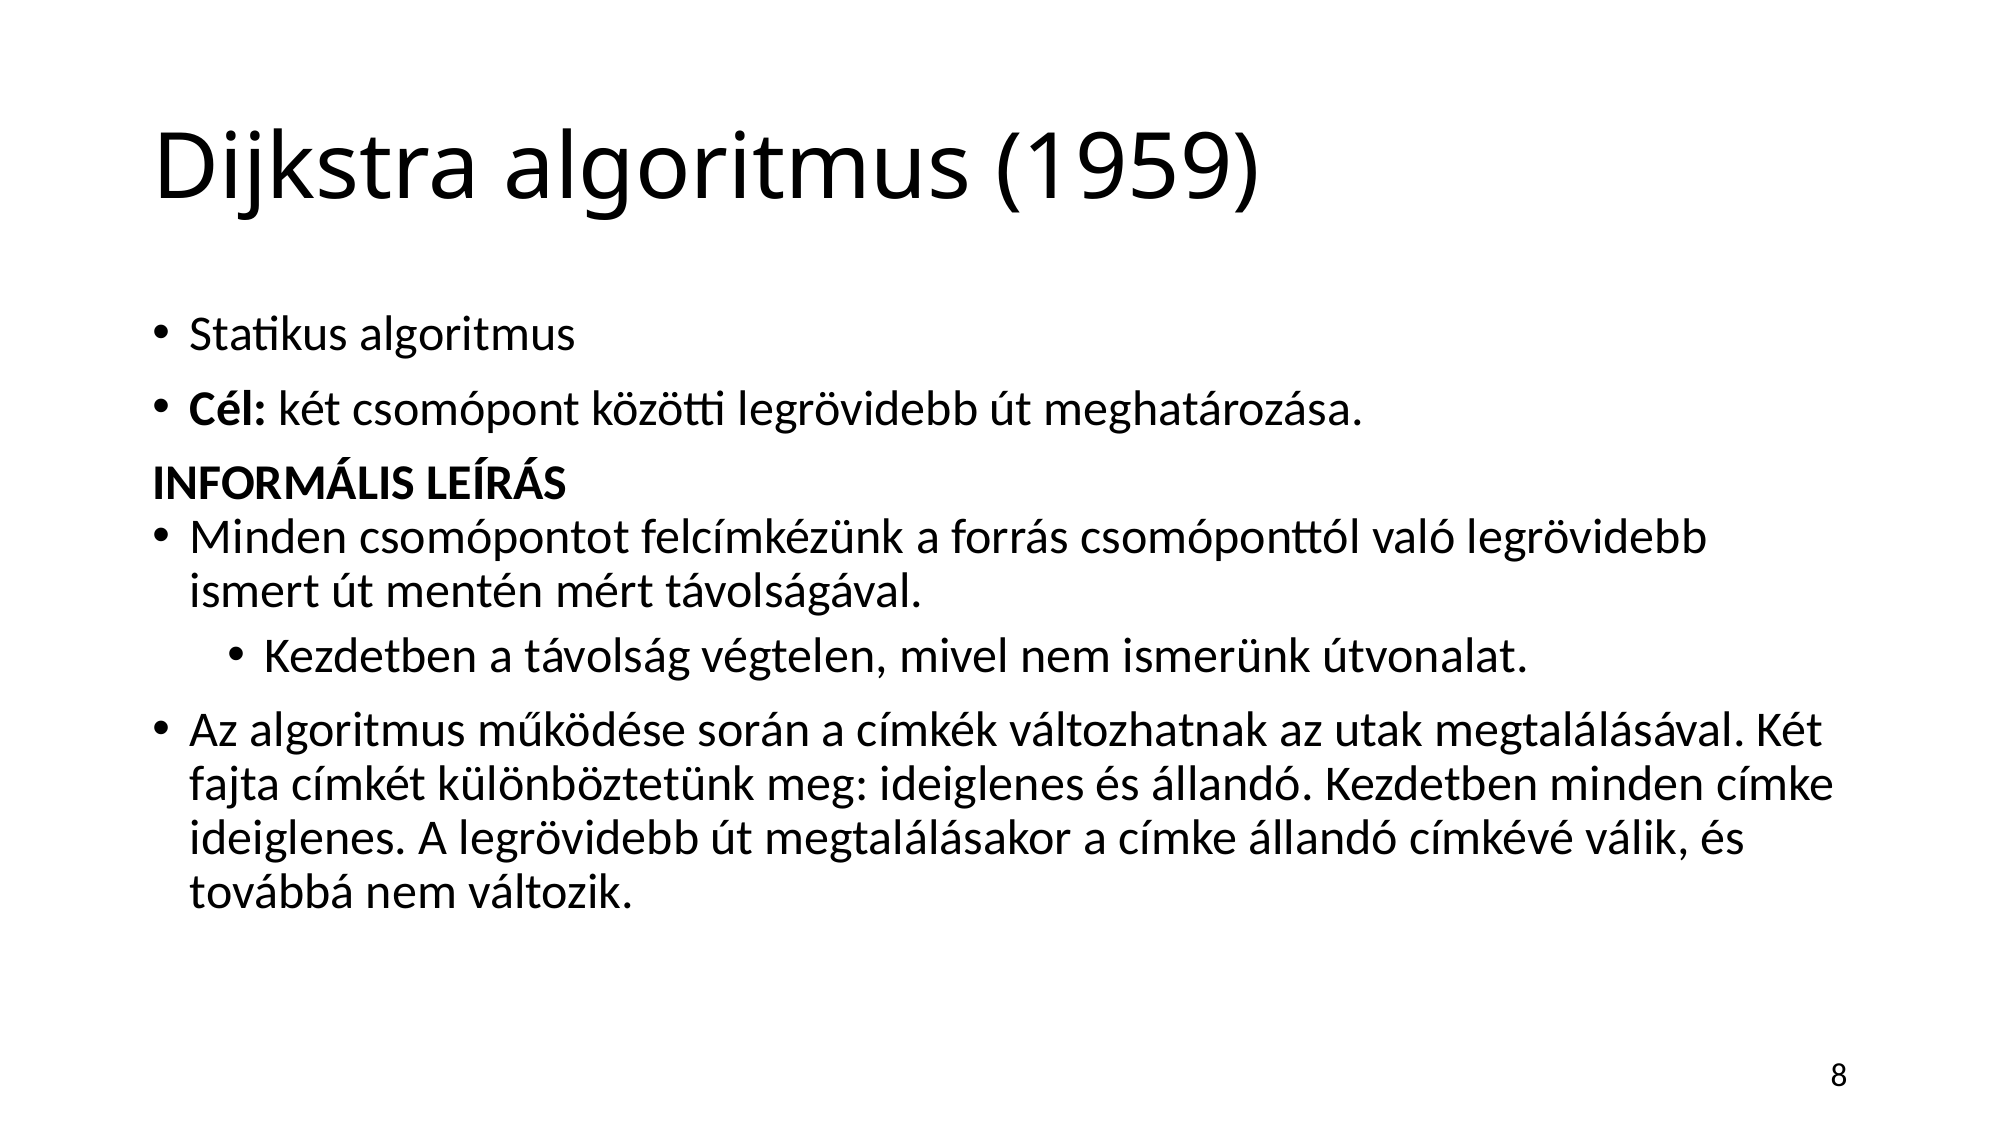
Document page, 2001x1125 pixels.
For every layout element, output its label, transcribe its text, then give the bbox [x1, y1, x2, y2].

slide_number 8 [1412, 1042, 1863, 1103]
title Dijkstra algoritmus (1959) [137, 59, 1863, 278]
list Statikus algoritmus Cél: két csomópont közötti legrövidebb út meghatározása. Informális leírás Minden csomópontot felcímkézünk a forrás csomóponttól való legrövidebb ismert út mentén mért távolságával. Kezdetben a távolság végtelen, mivel nem ismerünk útvonalat. Az algoritmus működése során a címkék változhatnak az utak megtalálásával. Két fajta címkét különböztetünk meg: ideiglenes és állandó. Kezdetben minden címke ideiglenes. A legrövidebb út megtalálásakor a címke állandó címkévé válik, és továbbá nem változik. [137, 299, 1863, 1014]
